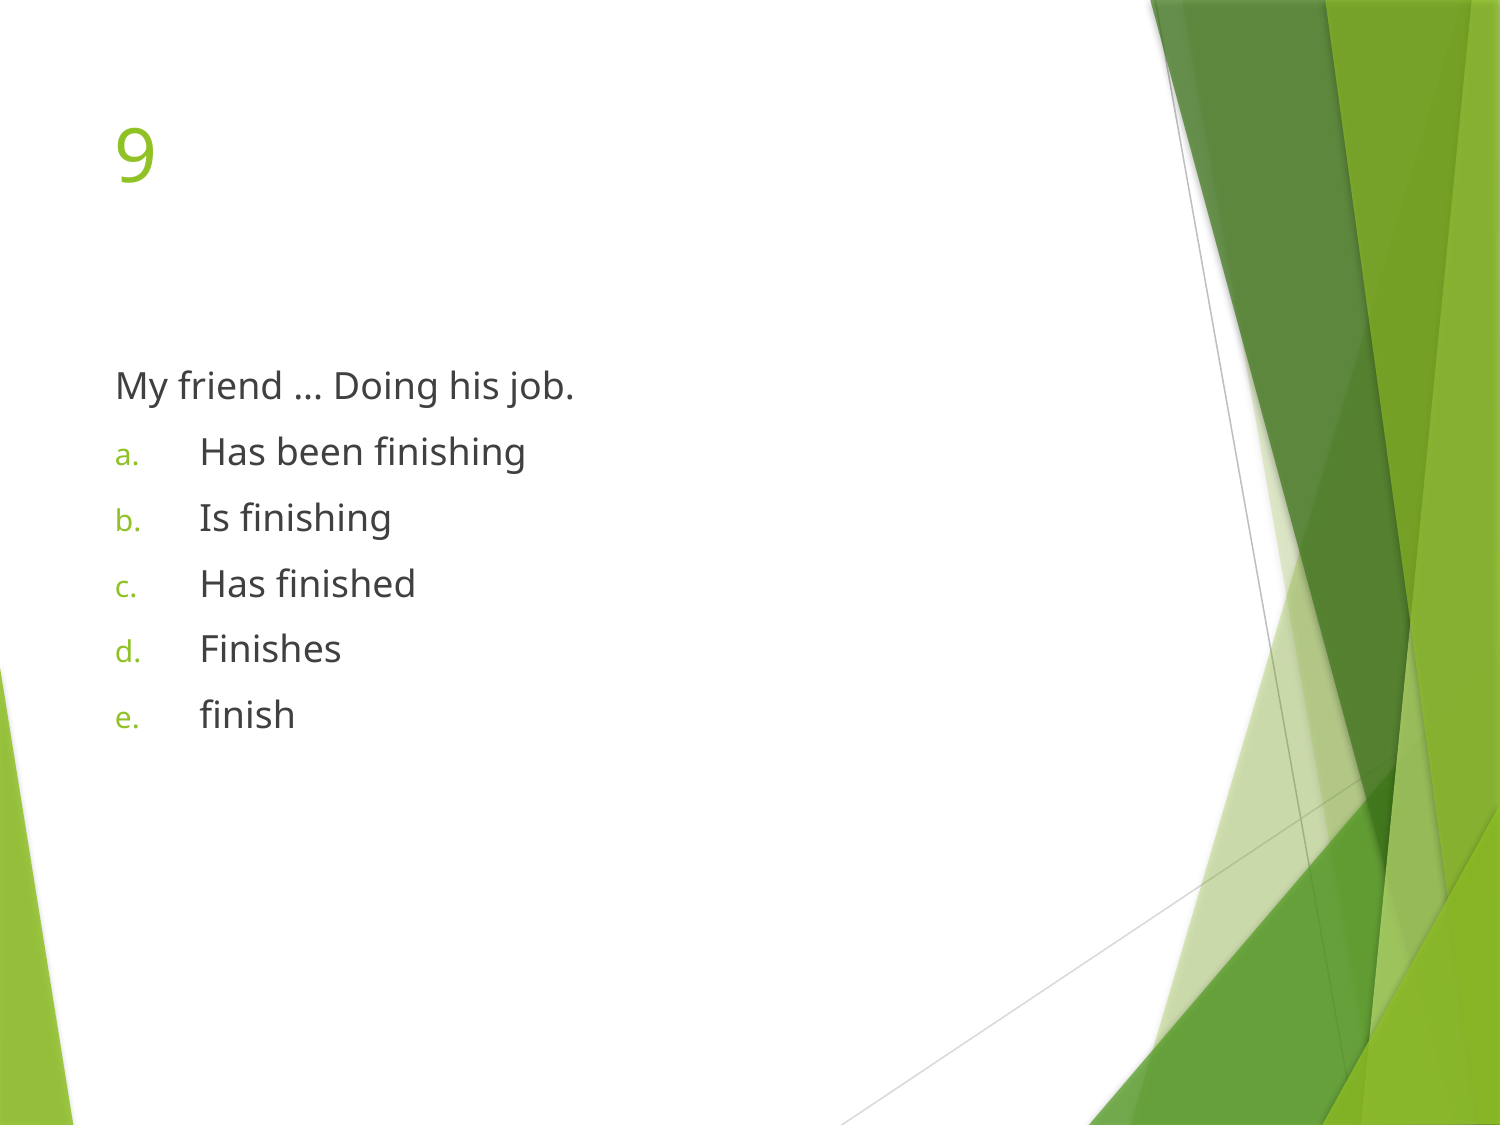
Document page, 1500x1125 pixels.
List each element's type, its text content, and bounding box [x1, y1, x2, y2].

list My friend ... Doing his job. Has been finishing Is finishing Has finished Finishes finish [99, 354, 1142, 992]
title 9 [99, 99, 1142, 317]
